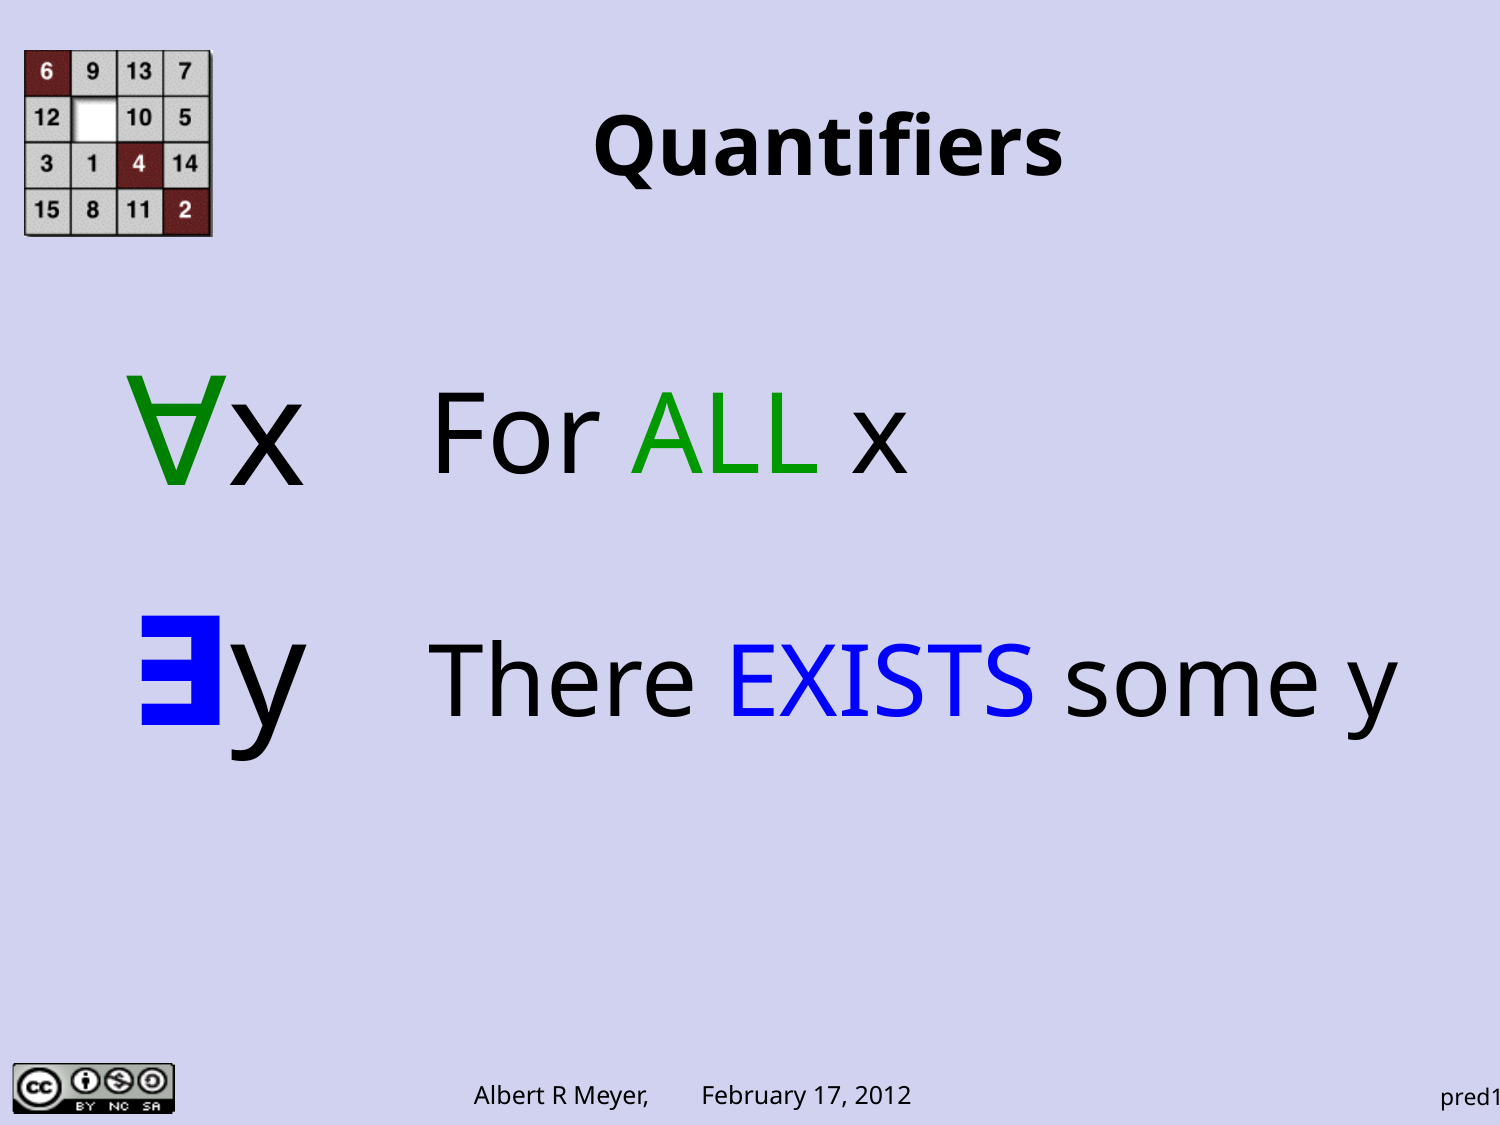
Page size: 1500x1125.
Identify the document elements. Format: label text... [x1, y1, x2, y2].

text_box For ALL x There EXISTS some y [414, 353, 1415, 744]
title Quantifiers [270, 59, 1386, 225]
text_box ∀x [110, 328, 322, 524]
text_box ∃y [113, 567, 323, 763]
picture [24, 50, 213, 237]
picture [12, 1063, 175, 1114]
